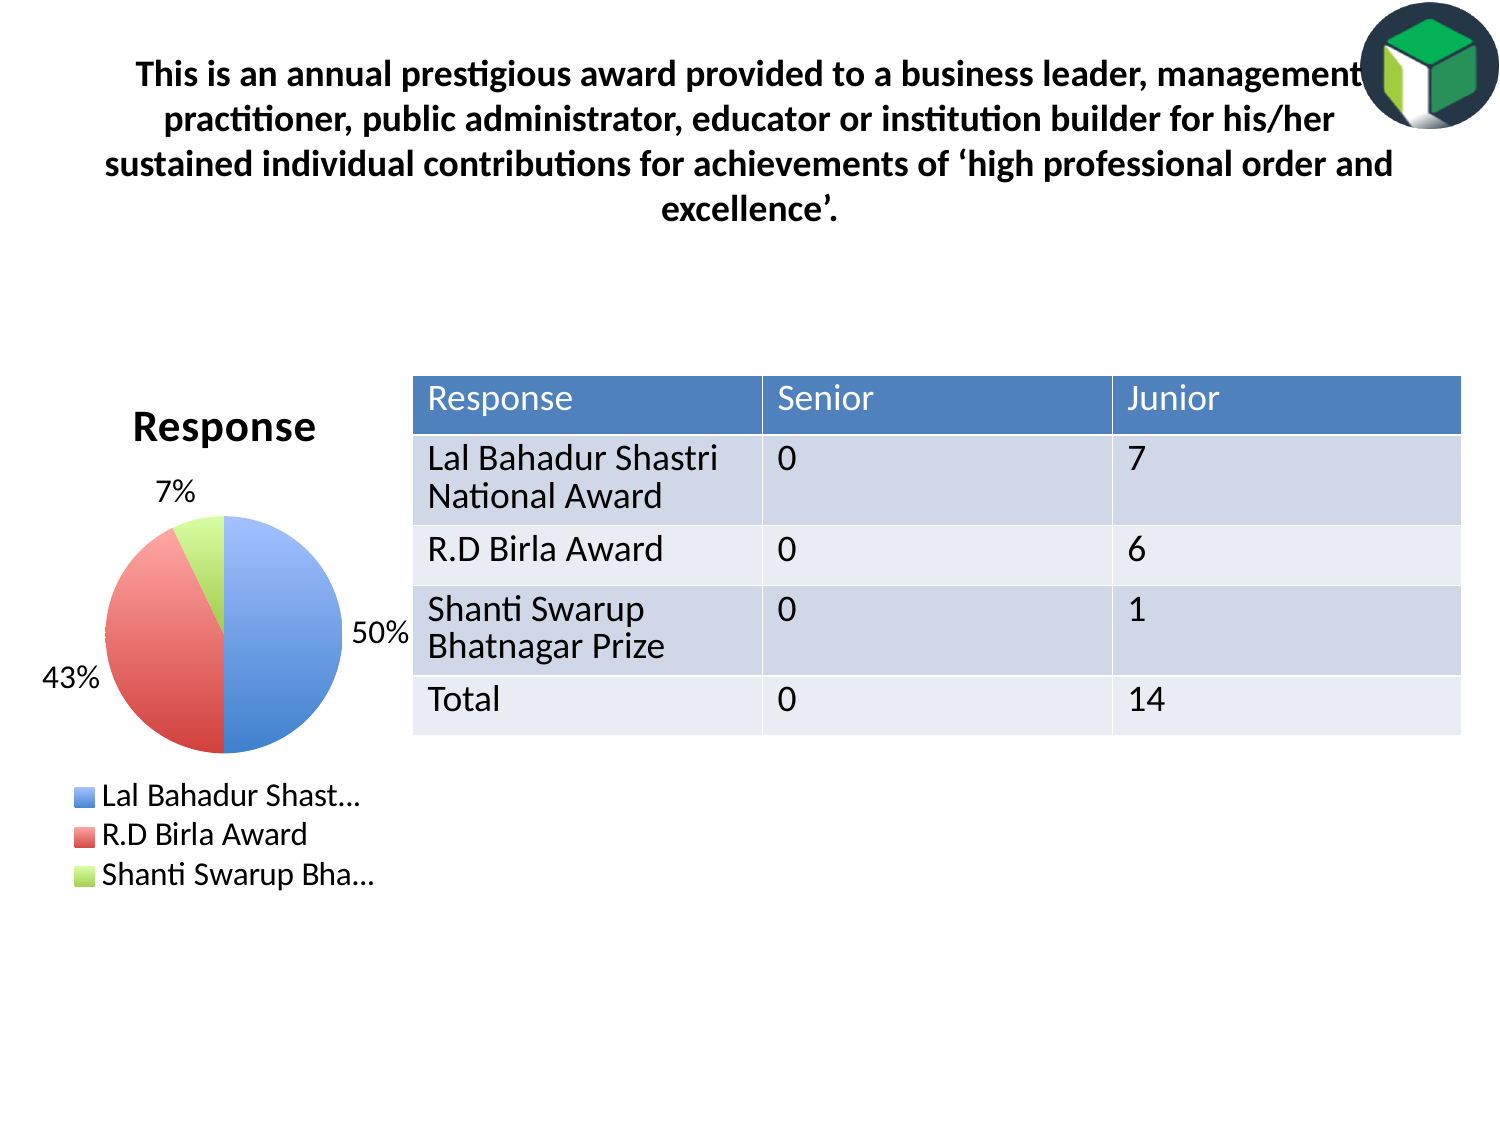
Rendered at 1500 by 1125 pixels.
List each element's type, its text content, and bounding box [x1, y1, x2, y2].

table_cell 1 [1113, 586, 1461, 675]
table_cell 7 [1113, 436, 1461, 525]
table_cell 0 [763, 586, 1112, 675]
title This is an annual prestigious award provided to a business leader, management practitioner, public administrator, educator or institution builder for his/her sustained individual contributions for achievements of ‘high professional order and excellence’. [75, 45, 1425, 233]
table_cell R.D Birla Award [454, 526, 762, 585]
table_cell 0 [763, 526, 1112, 585]
picture [1360, 2, 1499, 130]
table_header Response [452, 376, 762, 434]
table_cell Shanti Swarup Bhatnagar Prize [454, 586, 762, 675]
table_cell Lal Bahadur Shastri National Award [454, 436, 762, 525]
table_header Junior [1113, 376, 1461, 434]
table_cell 0 [763, 436, 1112, 525]
table_cell 0 [763, 677, 1112, 735]
table_header Senior [763, 376, 1112, 434]
table_cell 6 [1113, 526, 1461, 585]
chart [0, 374, 451, 901]
table_cell Total [454, 677, 762, 735]
table_cell 14 [1113, 677, 1461, 735]
